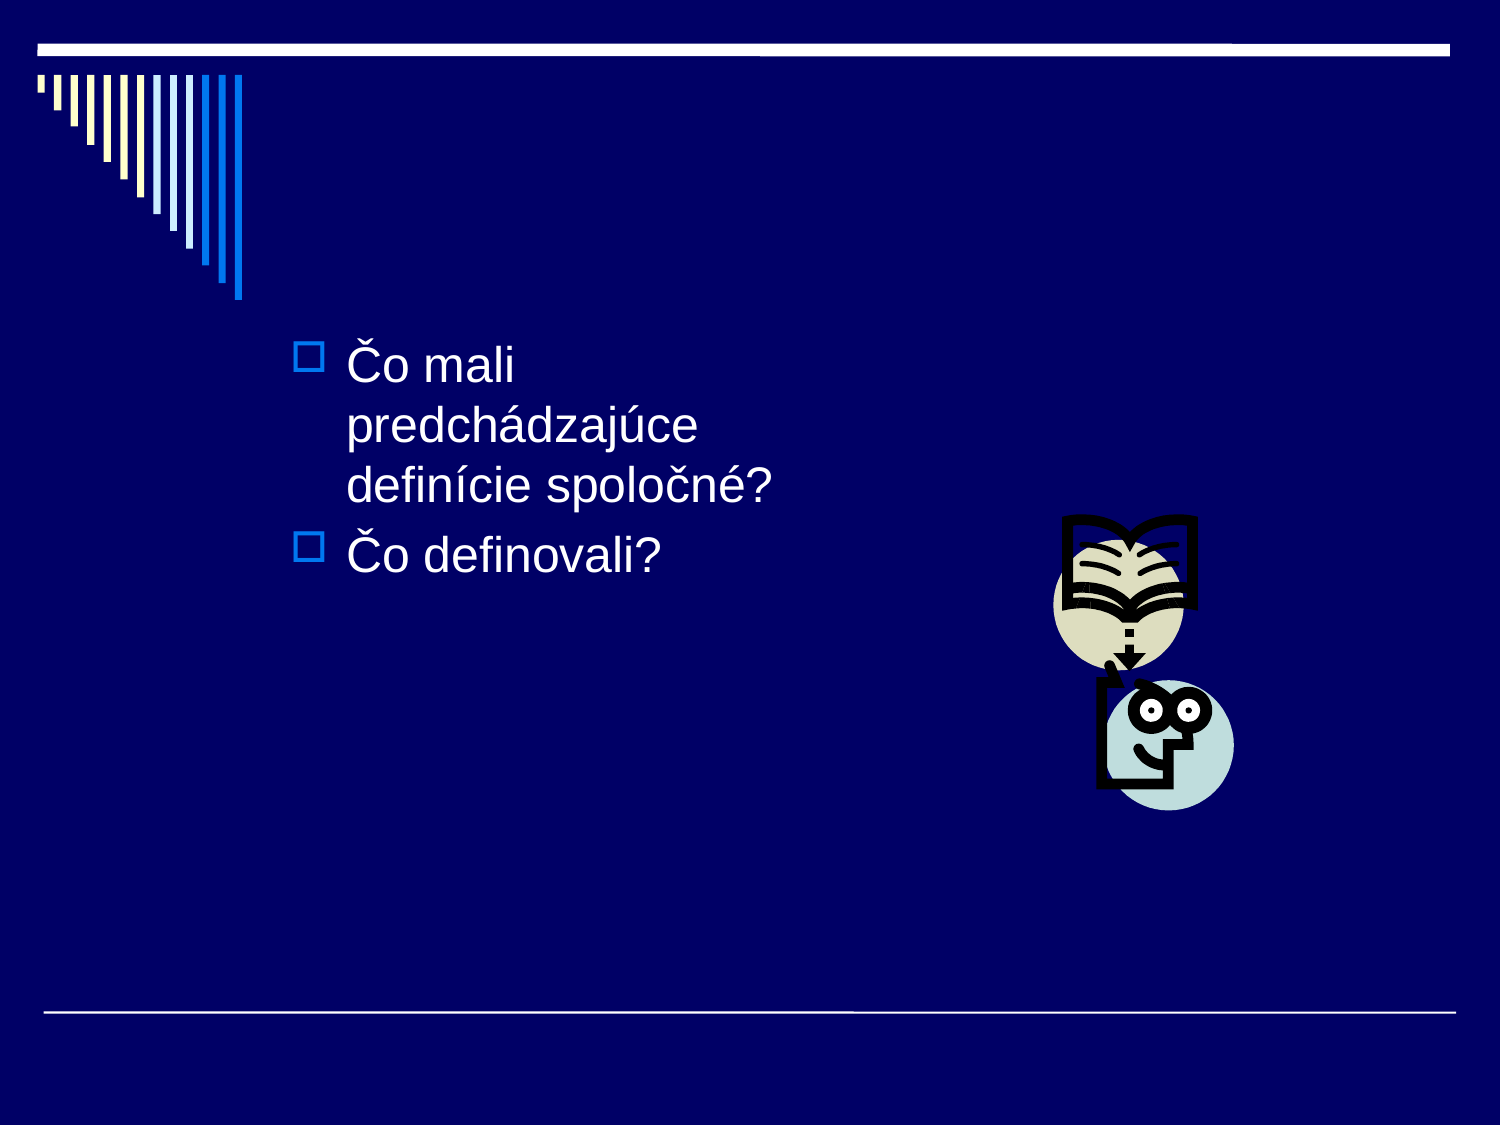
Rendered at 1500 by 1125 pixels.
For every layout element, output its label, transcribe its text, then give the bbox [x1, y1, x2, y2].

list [1053, 513, 1234, 811]
list Čo mali predchádzajúce definície spoločné? Čo definovali? [274, 324, 838, 1001]
